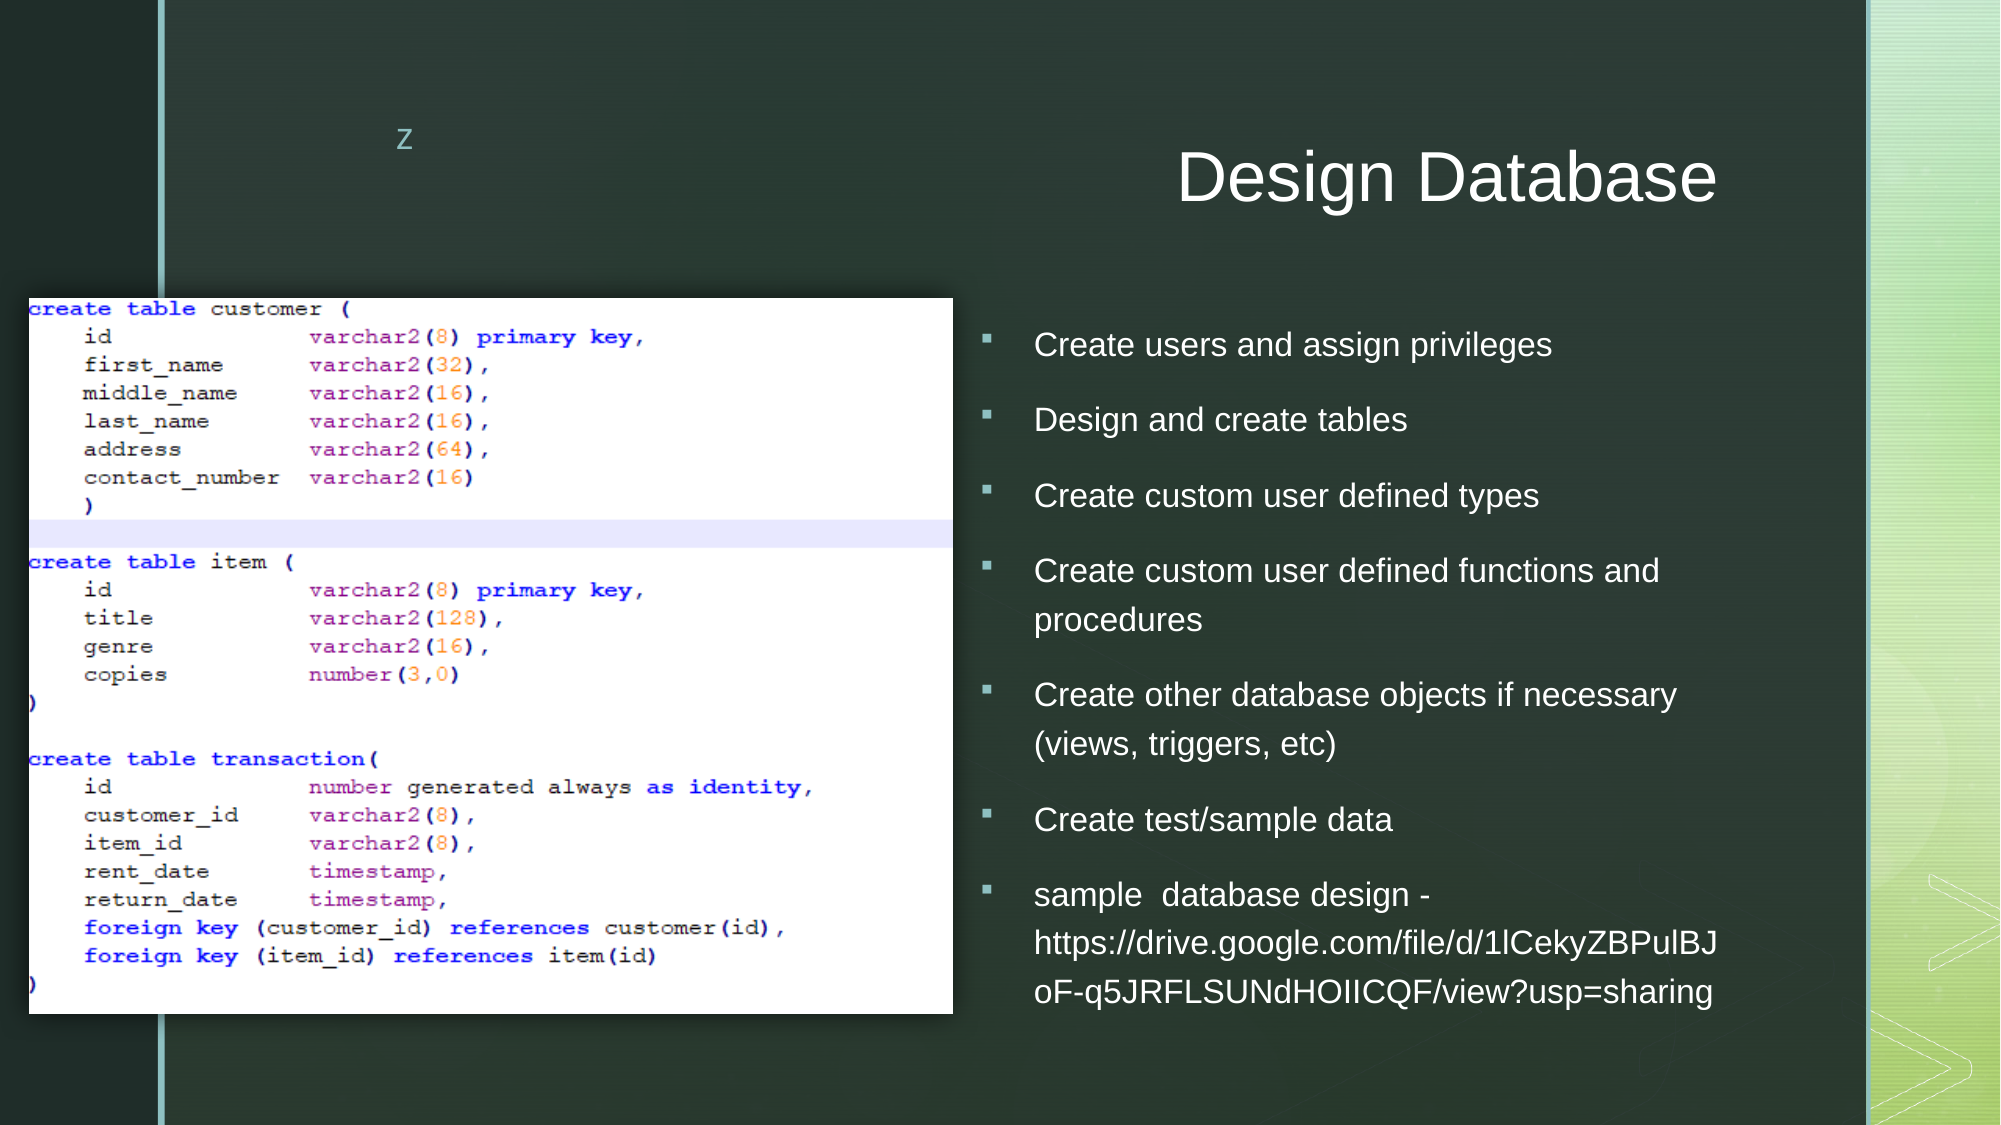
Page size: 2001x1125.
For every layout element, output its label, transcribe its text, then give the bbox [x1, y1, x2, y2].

title Design Database [428, 132, 1734, 298]
picture [1871, 0, 2001, 1125]
list Create users and assign privileges Design and create tables Create custom user defined types Create custom user defined functions and procedures Create other database objects if necessary (views, triggers, etc) Create test/sample data sample database design - https://drive.google.com/file/d/1lCekyZBPulBJoF-q5JRFLSUNdHOIICQF/view?usp=sharing [965, 298, 1747, 1027]
picture [28, 297, 953, 1015]
